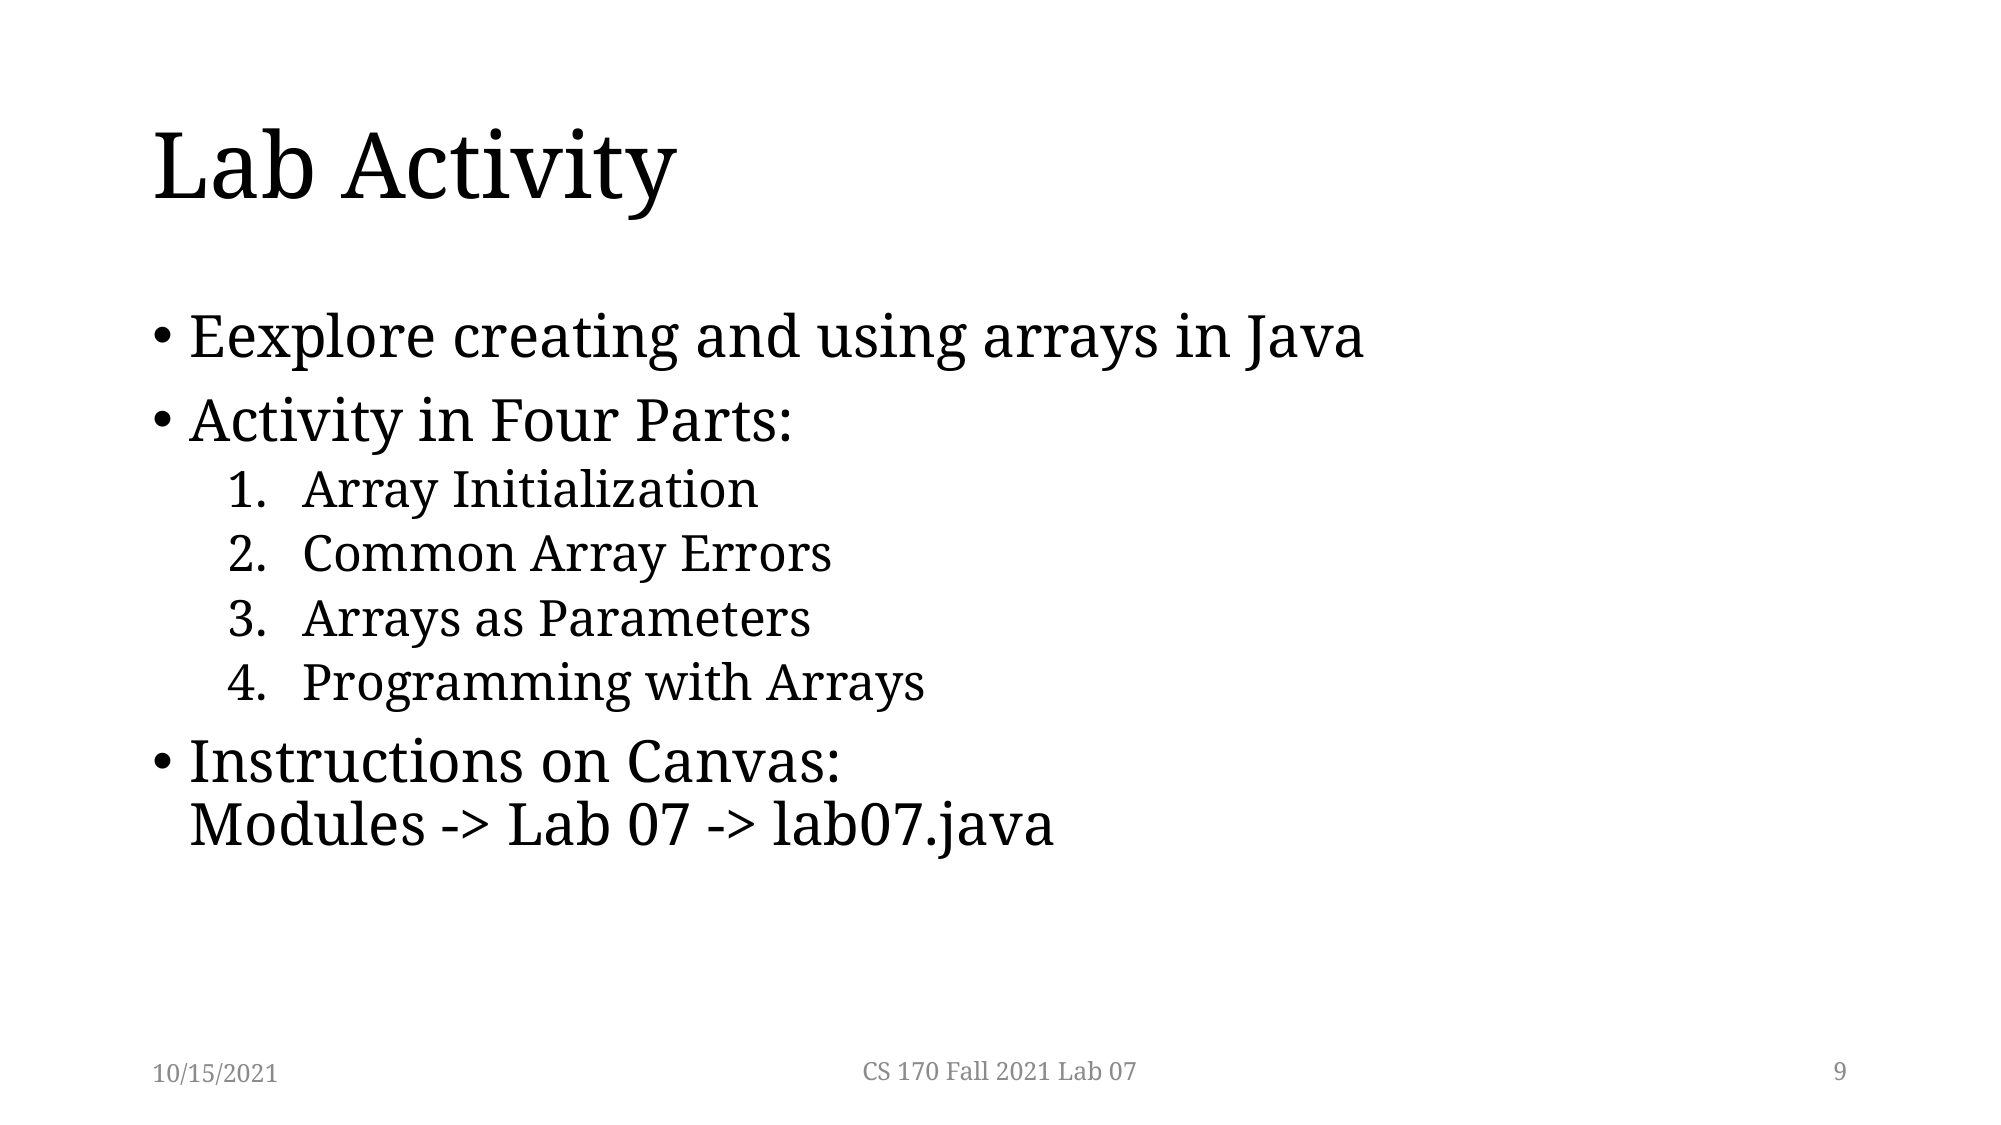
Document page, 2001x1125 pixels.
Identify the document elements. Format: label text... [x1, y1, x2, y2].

footer CS 170 Fall 2021 Lab 07 [662, 1042, 1338, 1103]
list Eexplore creating and using arrays in Java Activity in Four Parts: Array Initialization Common Array Errors Arrays as Parameters Programming with Arrays Instructions on Canvas: Modules -> Lab 07 -> lab07.java [137, 299, 1863, 1014]
slide_number 9 [1412, 1042, 1863, 1103]
title Lab Activity [137, 59, 1863, 278]
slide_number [137, 1042, 588, 1103]
